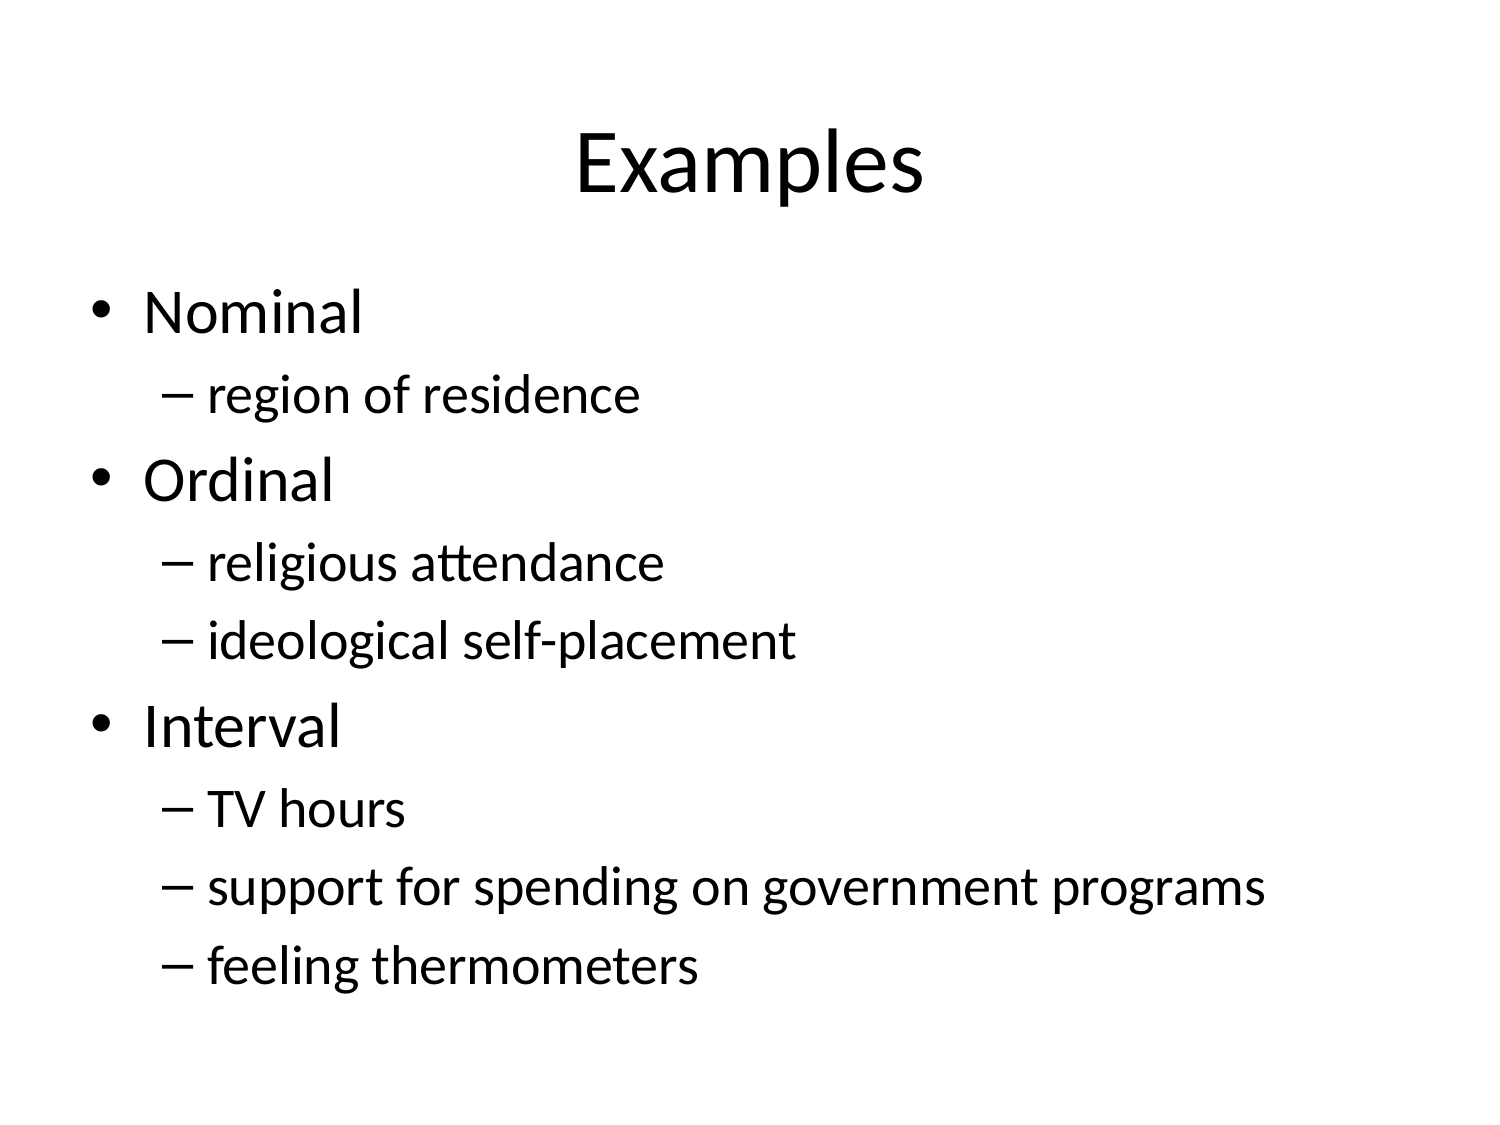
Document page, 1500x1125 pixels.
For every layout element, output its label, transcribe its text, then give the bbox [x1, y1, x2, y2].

title Examples [75, 62, 1425, 250]
list Nominal region of residence Ordinal religious attendance ideological self-placement Interval TV hours support for spending on government programs feeling thermometers [75, 262, 1425, 1005]
